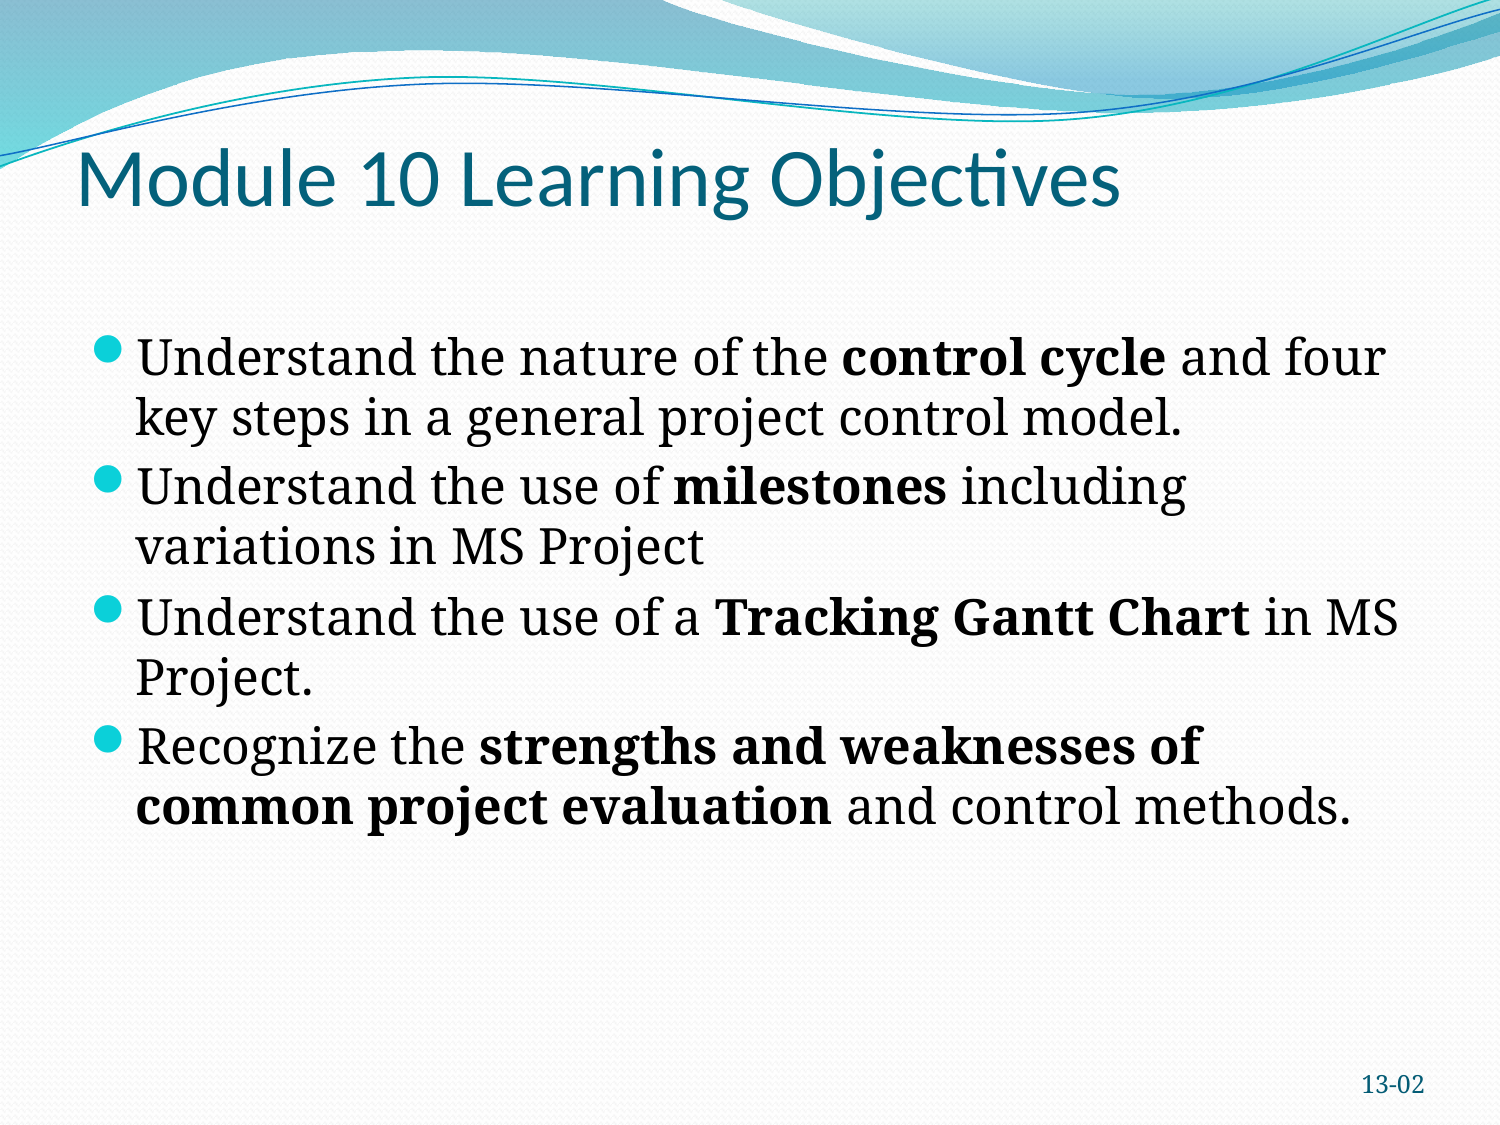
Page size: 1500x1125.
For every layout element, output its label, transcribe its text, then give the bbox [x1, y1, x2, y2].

title Module 10 Learning Objectives [74, 115, 1426, 304]
list Understand the nature of the control cycle and four key steps in a general project control model. Understand the use of milestones including variations in MS Project Understand the use of a Tracking Gantt Chart in MS Project. Recognize the strengths and weaknesses of common project evaluation and control methods. [74, 317, 1426, 1063]
slide_number 13-02 [1299, 1042, 1425, 1103]
